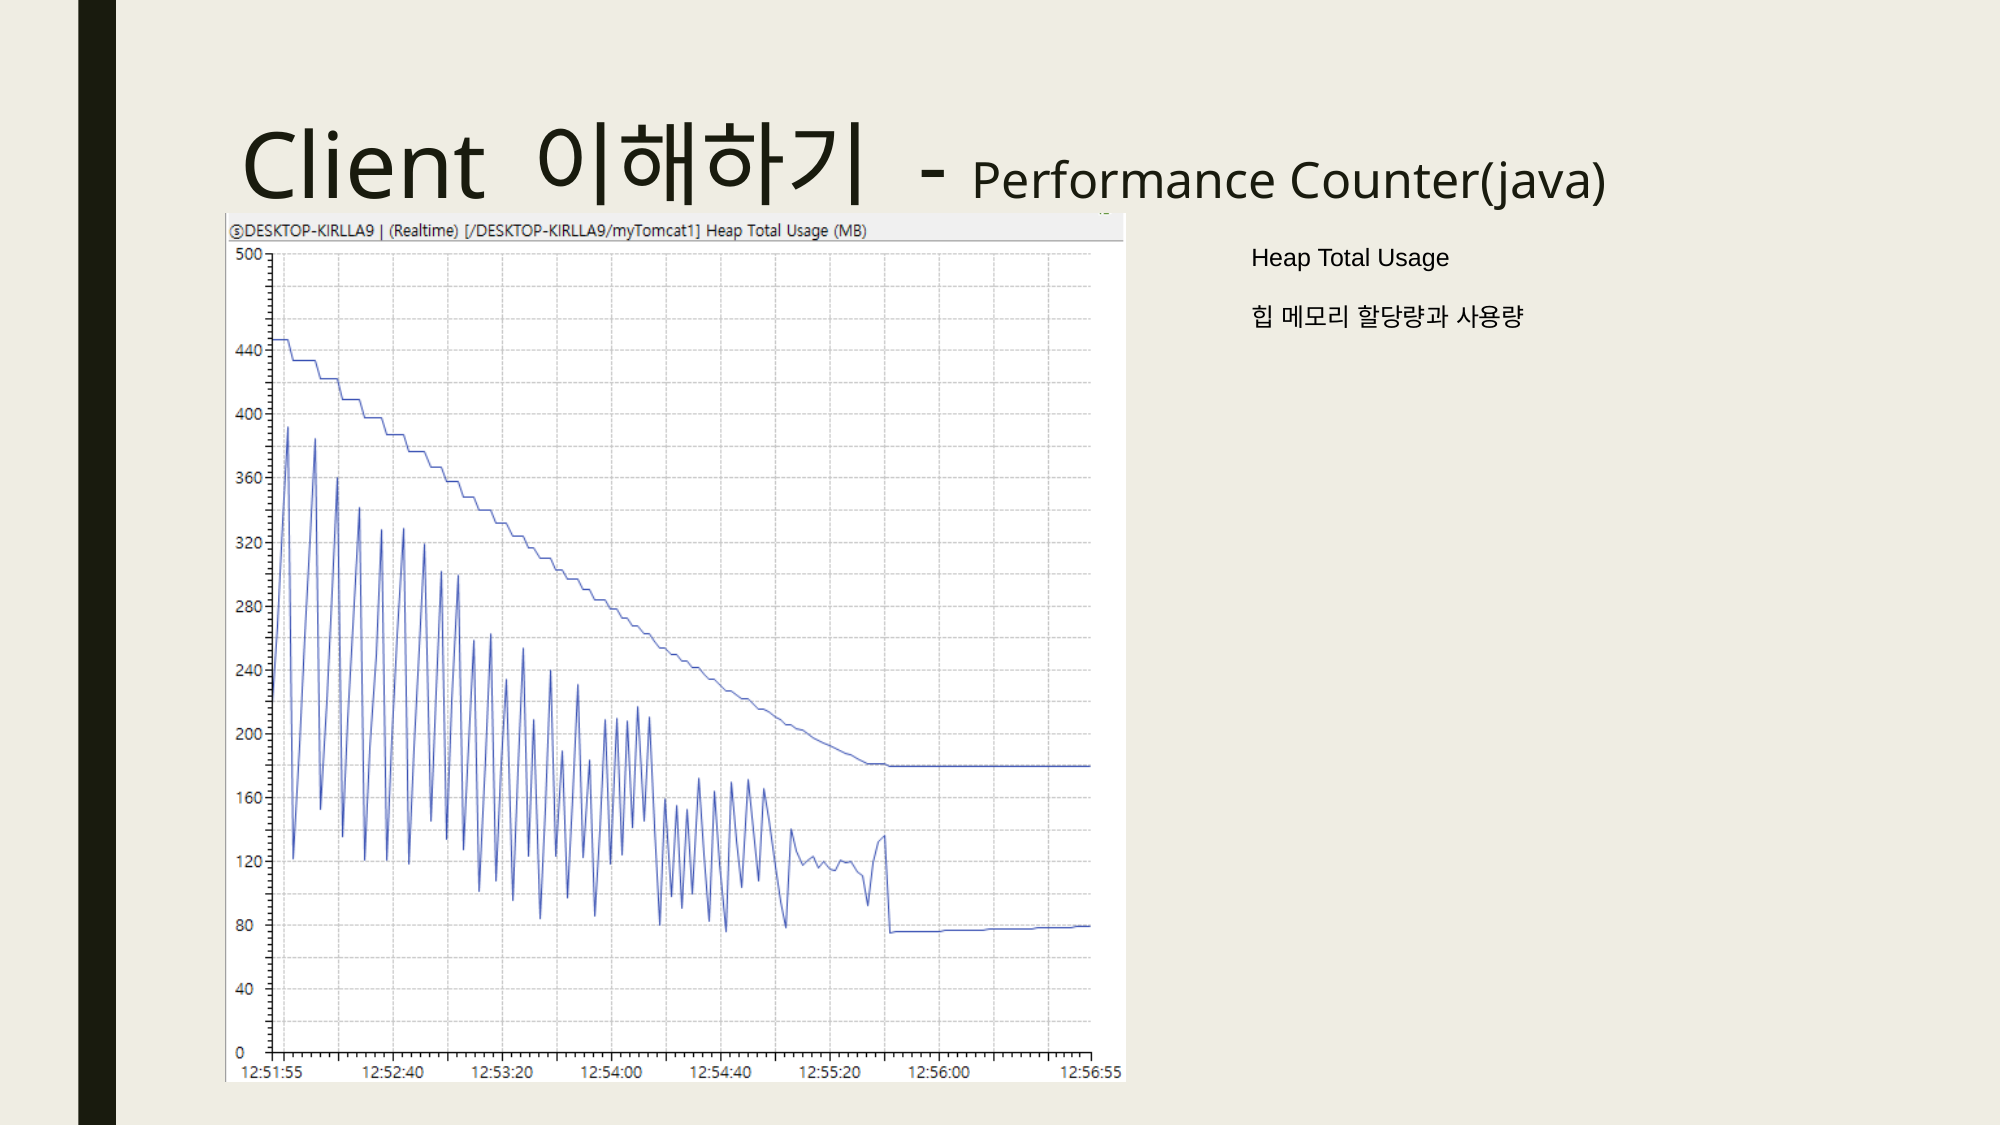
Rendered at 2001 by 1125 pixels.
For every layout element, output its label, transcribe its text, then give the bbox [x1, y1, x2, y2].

picture [224, 213, 1126, 1082]
text_box Heap Total Usage 힙 메모리 할당량과 사용량 [1236, 234, 1964, 339]
title Client 이해하기 - Performance Counter(java) [225, 112, 1800, 357]
